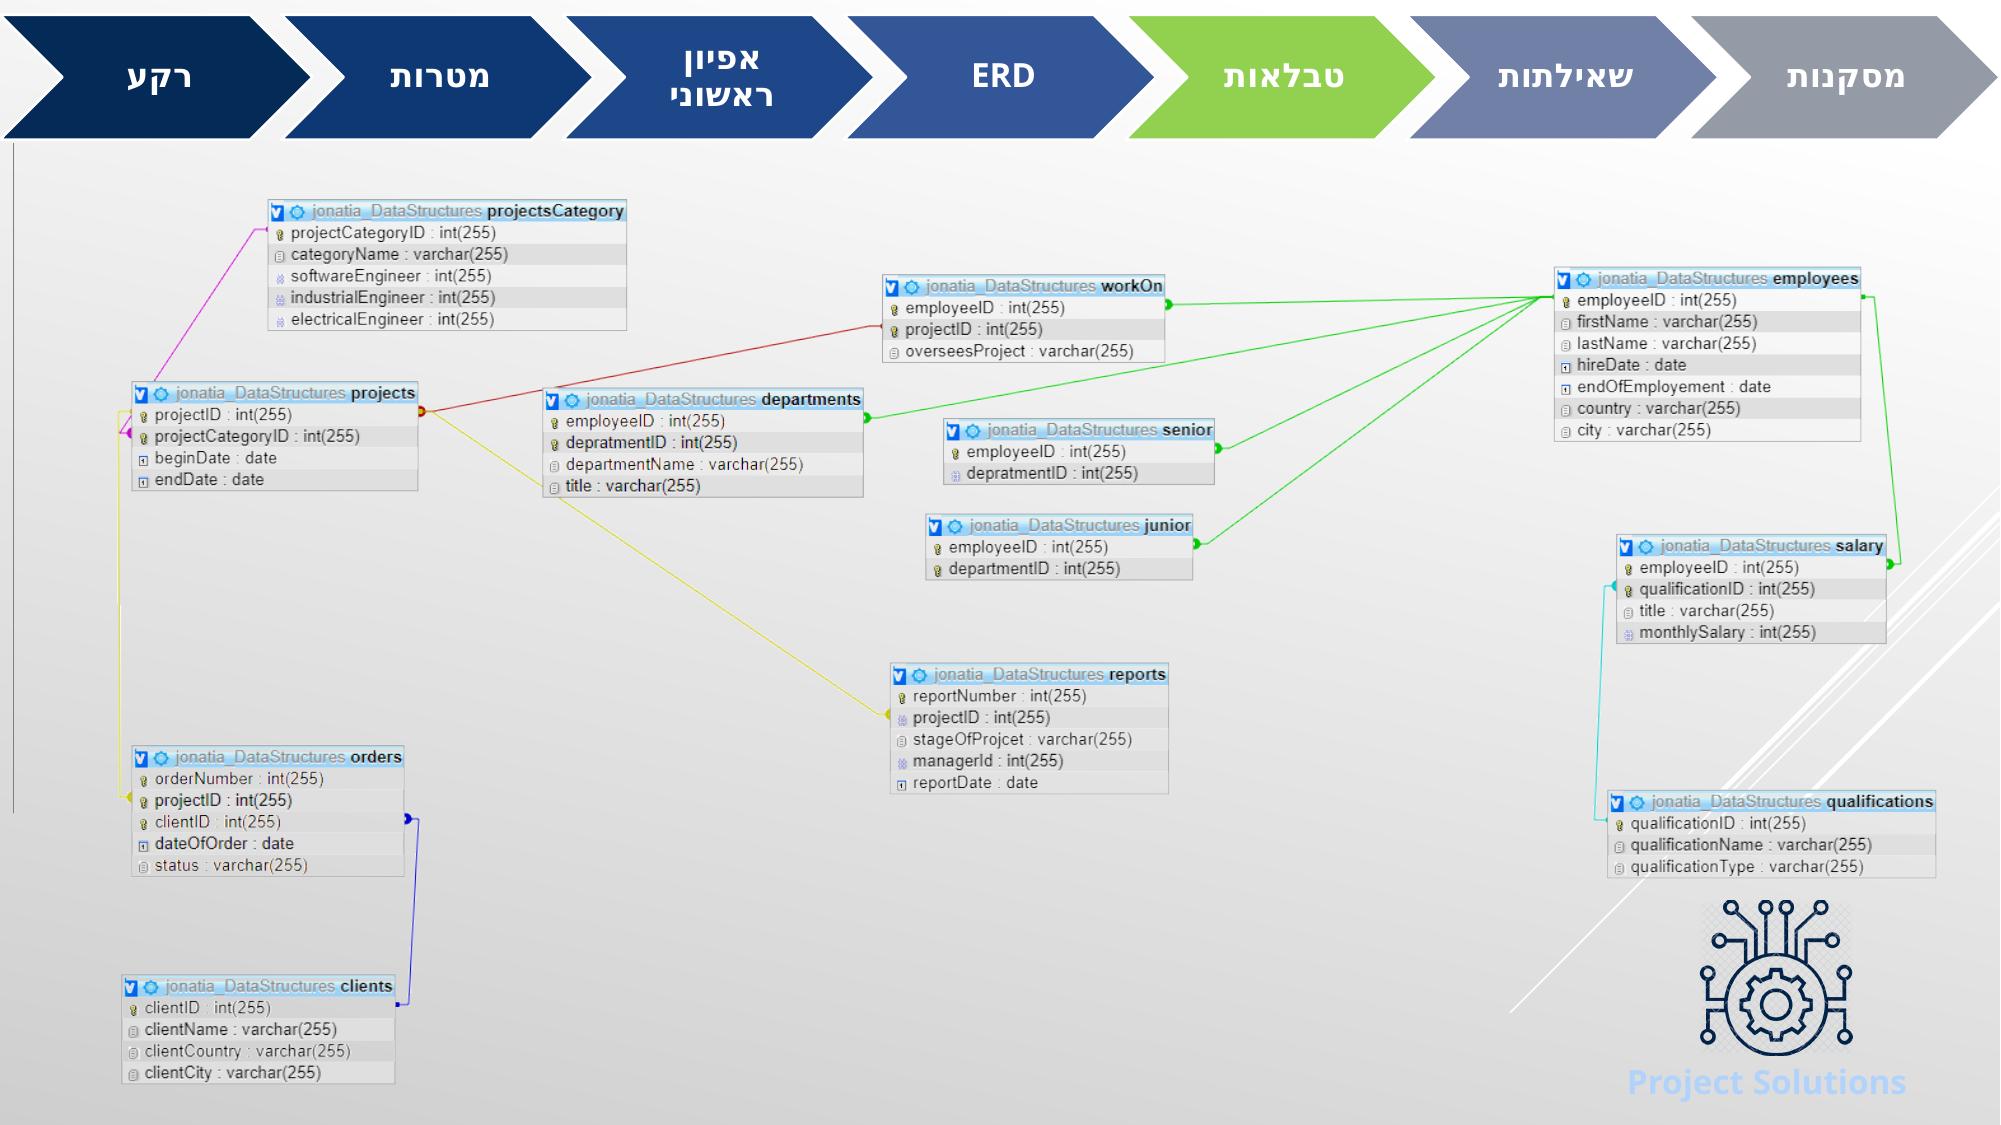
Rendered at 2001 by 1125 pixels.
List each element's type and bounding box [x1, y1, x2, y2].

picture [13, 143, 1967, 1104]
text_box [1564, 900, 1923, 1104]
text_box [0, 0, 2000, 155]
